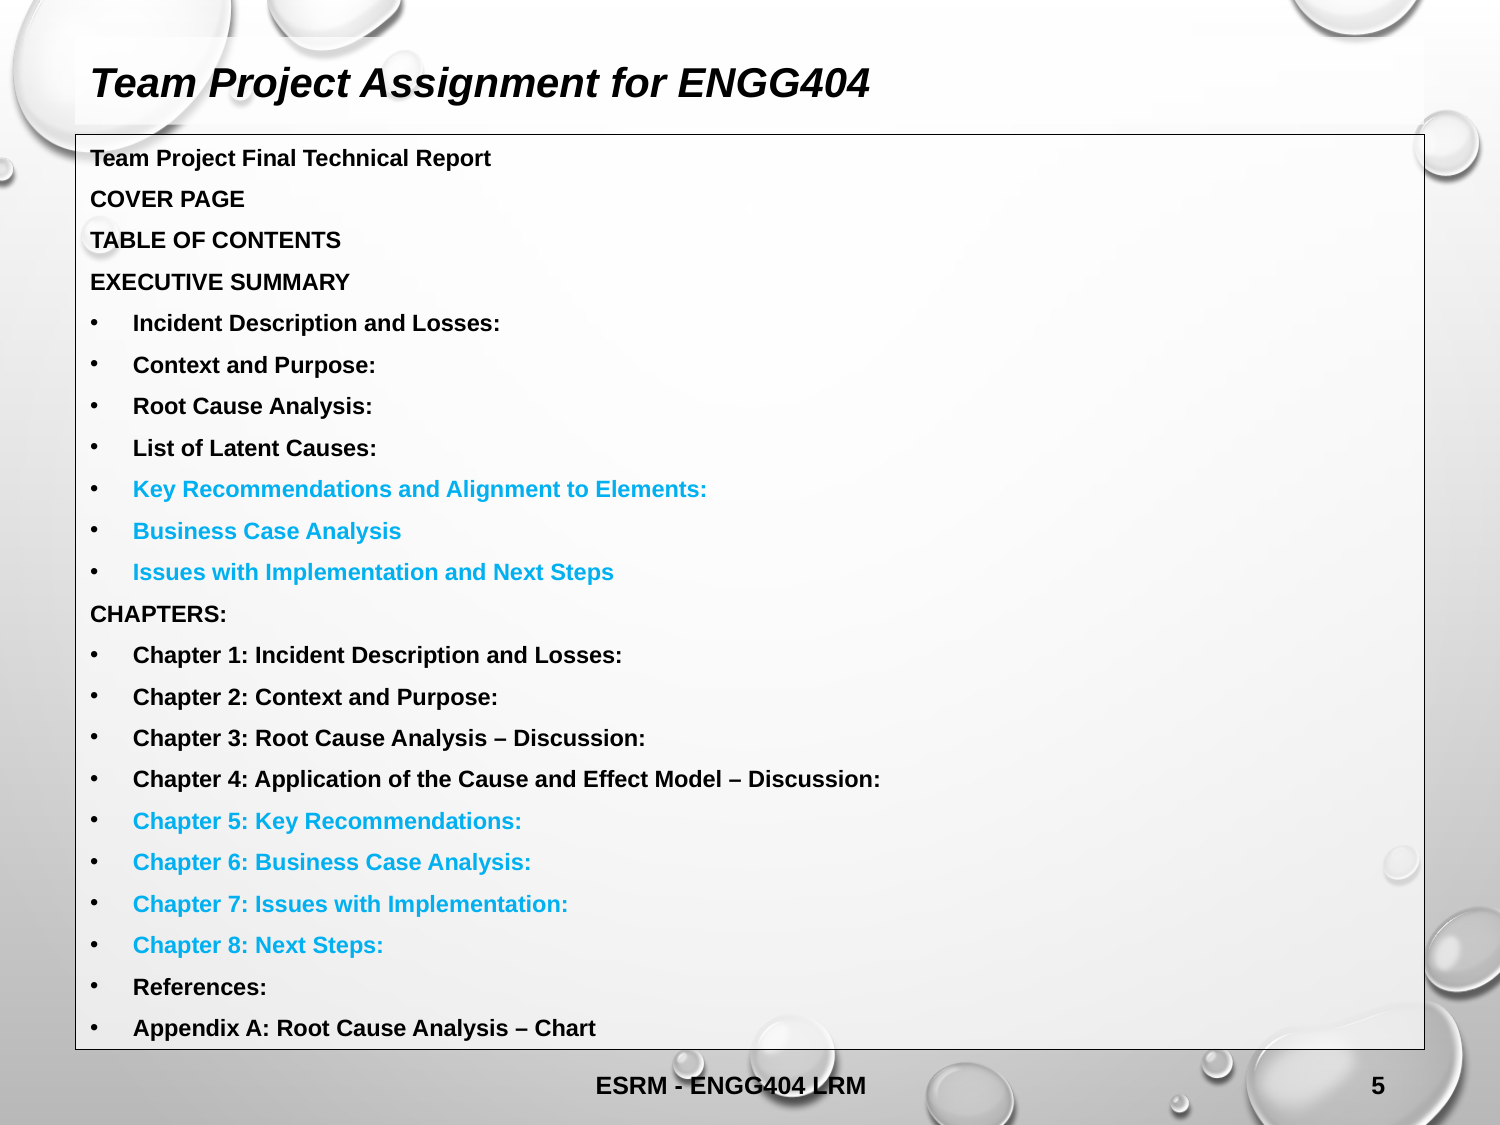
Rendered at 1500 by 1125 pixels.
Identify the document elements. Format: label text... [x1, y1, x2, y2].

text_box Team Project Assignment for ENGG404 [74, 37, 1425, 125]
picture [0, 0, 1500, 1125]
text_box 5 [1249, 1062, 1400, 1100]
list Team Project Final Technical Report COVER PAGE TABLE OF CONTENTS EXECUTIVE SUMMARY Incident Description and Losses: Context and Purpose: Root Cause Analysis: List of Latent Causes: Key Recommendations and Alignment to Elements: Business Case Analysis Issues with Implementation and Next Steps CHAPTERS: Chapter 1: Incident Description and Losses: Chapter 2: Context and Purpose: Chapter 3: Root Cause Analysis – Discussion: Chapter 4: Application of the Cause and Effect Model – Discussion: Chapter 5: Key Recommendations: Chapter 6: Business Case Analysis: Chapter 7: Issues with Implementation: Chapter 8: Next Steps: References: Appendix A: Root Cause Analysis – Chart [75, 134, 1425, 1050]
text_box ESRM - ENGG404 LRM [412, 1062, 1050, 1100]
